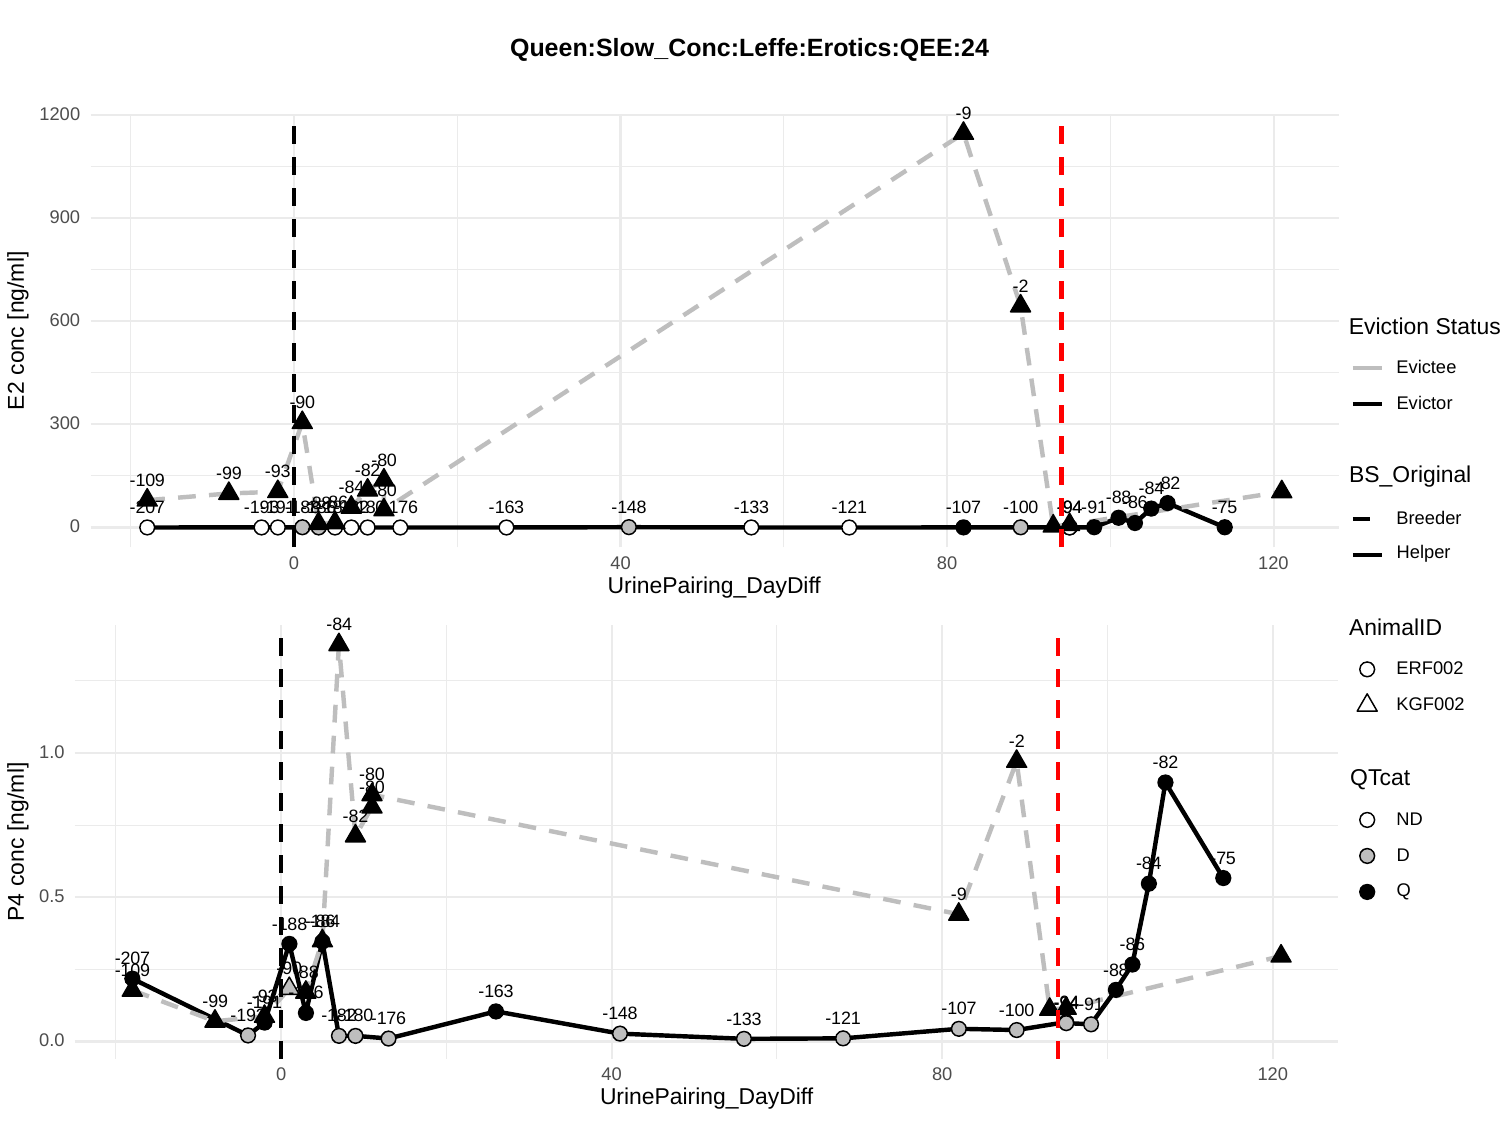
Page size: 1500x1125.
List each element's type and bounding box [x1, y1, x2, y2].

text_box [0, 0, 1500, 1125]
